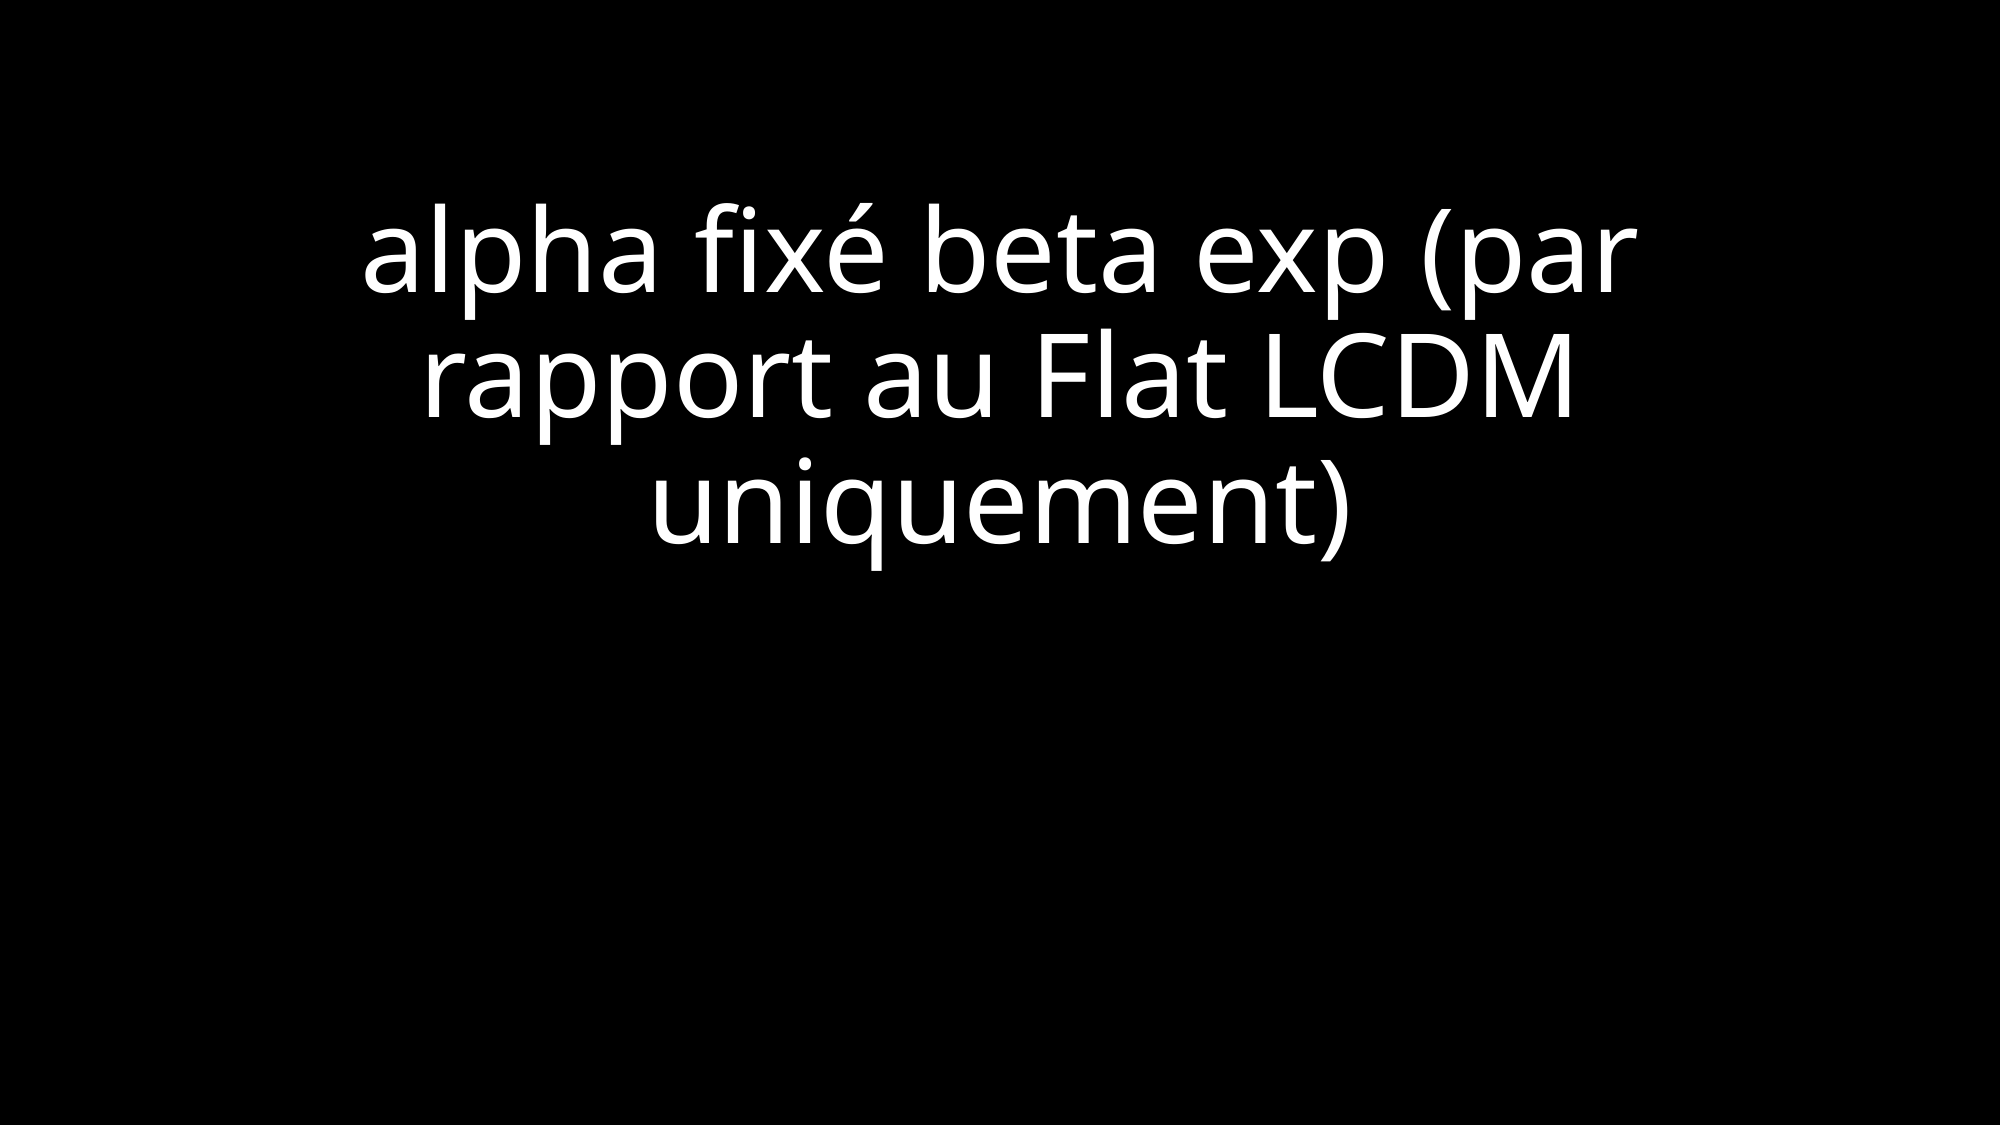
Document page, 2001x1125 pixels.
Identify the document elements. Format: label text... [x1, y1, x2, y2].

title alpha fixé beta exp (par rapport au Flat LCDM uniquement) [249, 184, 1750, 576]
